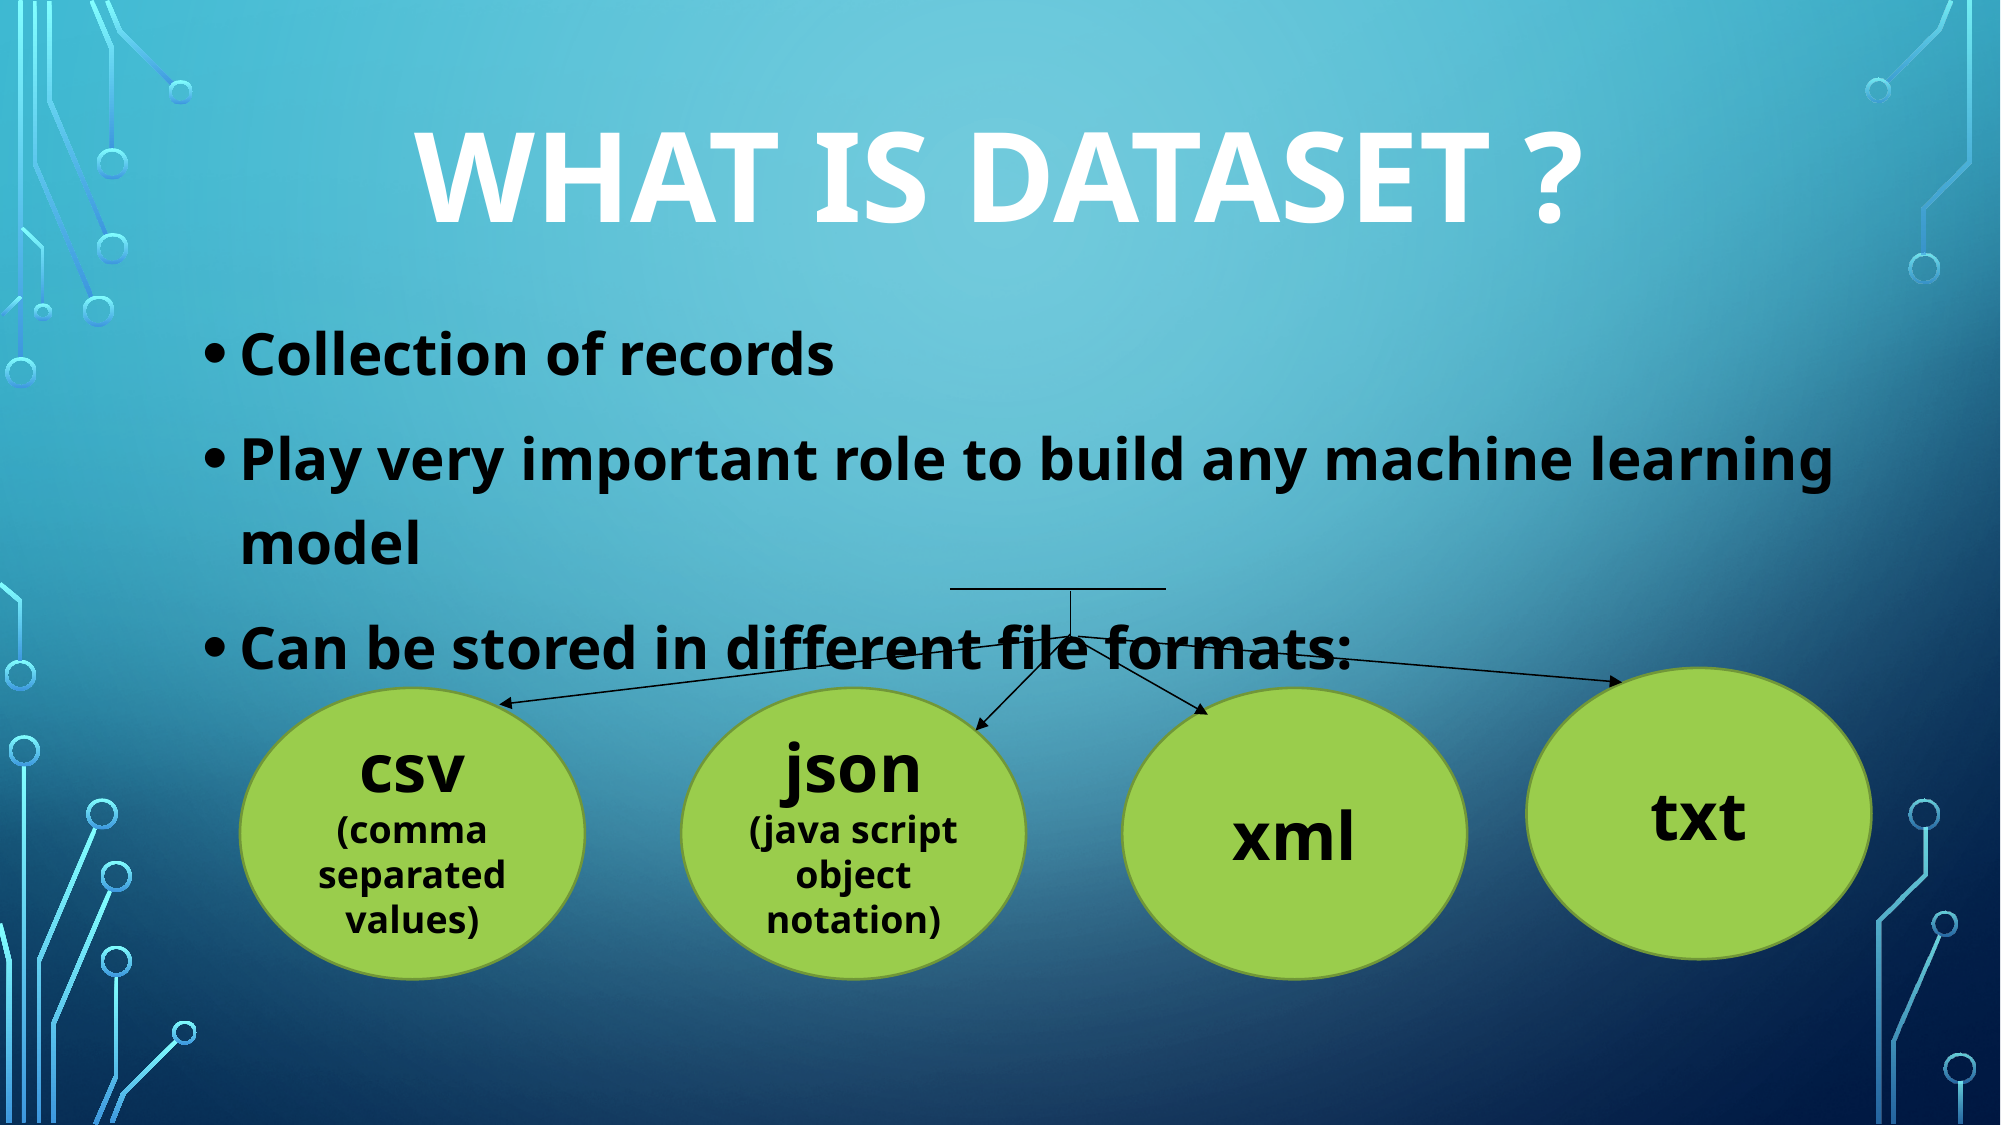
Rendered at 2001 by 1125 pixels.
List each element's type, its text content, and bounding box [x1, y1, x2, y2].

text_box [498, 636, 975, 705]
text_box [1077, 636, 1623, 683]
text_box xml [1120, 686, 1469, 981]
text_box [1070, 636, 1209, 715]
text_box txt [1525, 666, 1873, 961]
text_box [975, 633, 1071, 731]
title What is dataset ? [187, 101, 1813, 264]
text_box json (java script object notation) [679, 705, 1028, 981]
list Collection of records Play very important role to build any machine learning model Can be stored in different file formats: [187, 295, 1893, 1065]
text_box csv (comma separated values) [238, 686, 587, 981]
